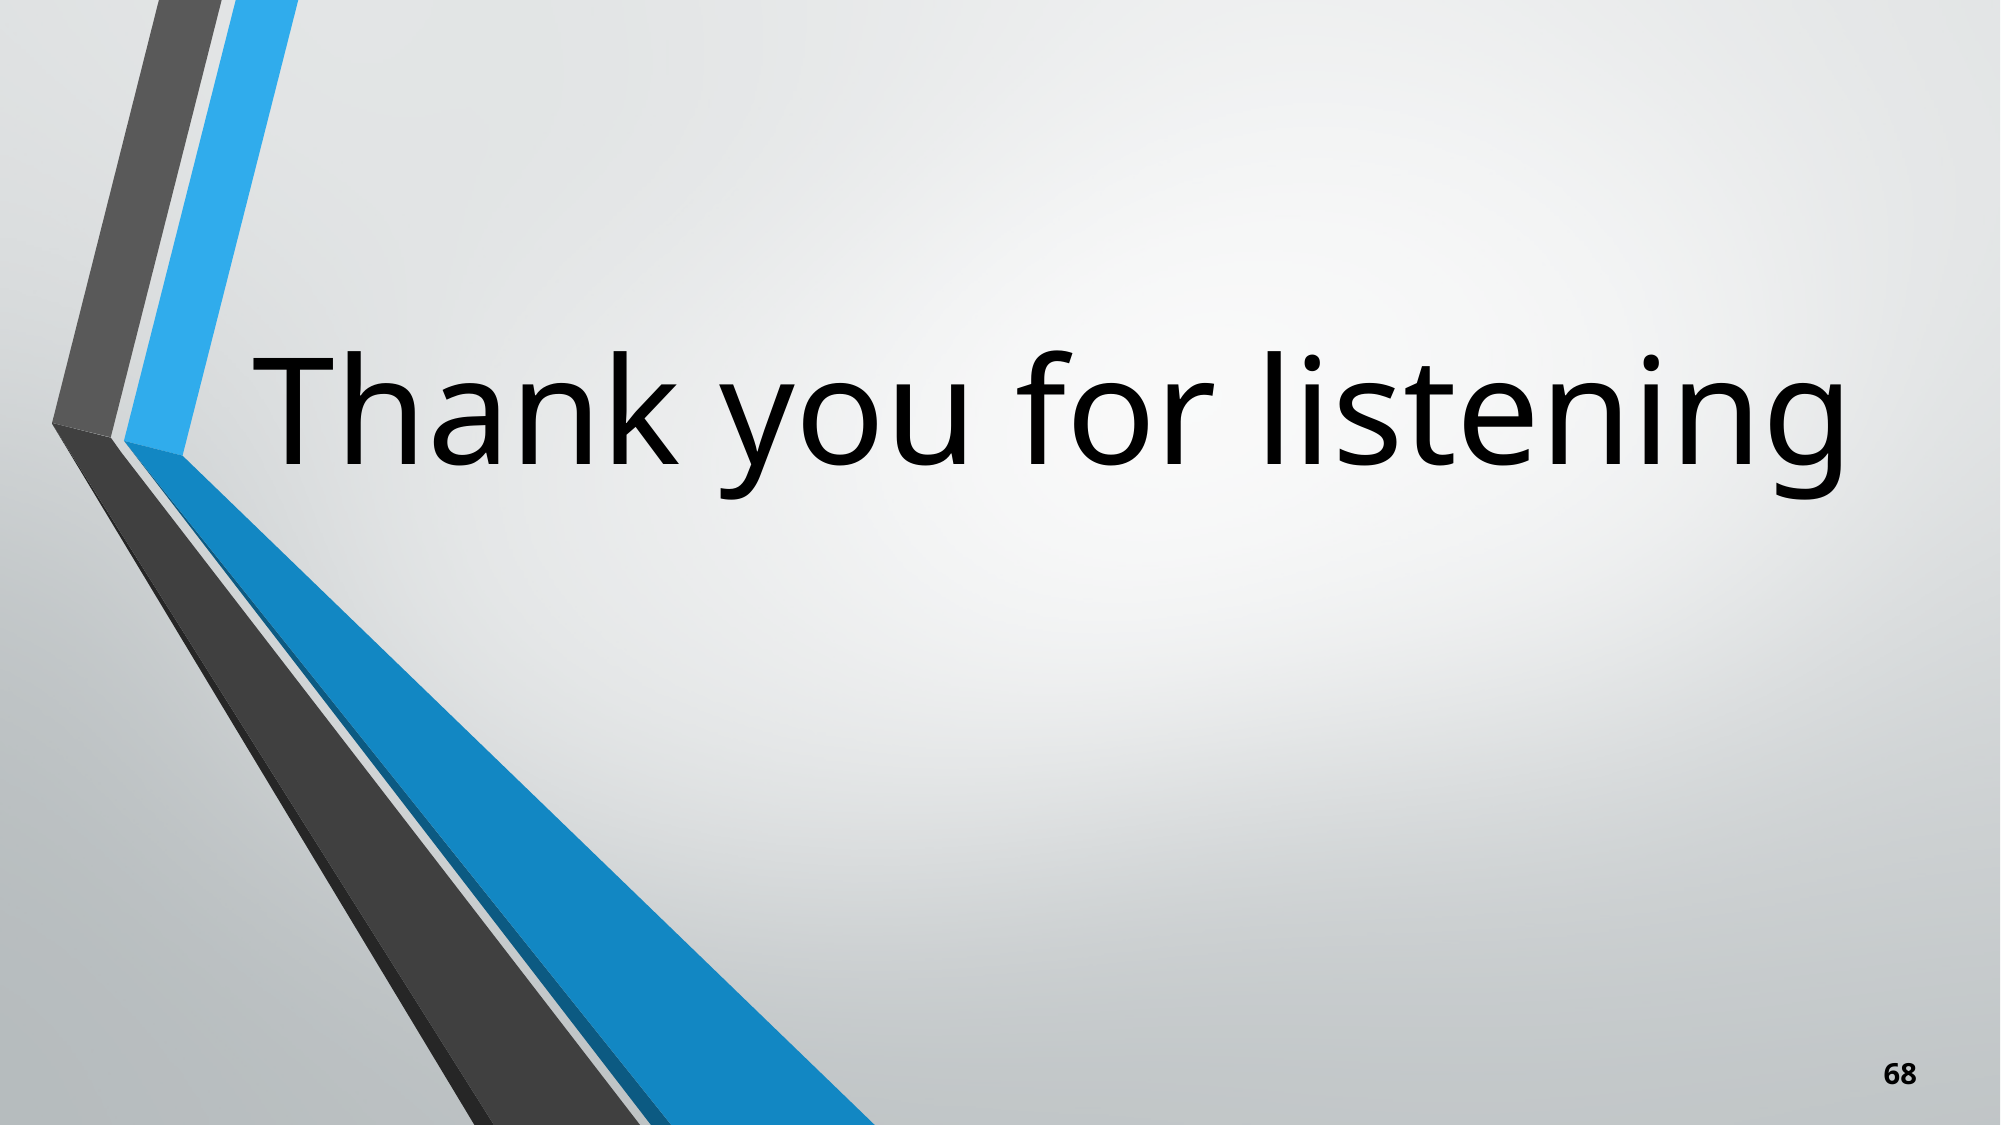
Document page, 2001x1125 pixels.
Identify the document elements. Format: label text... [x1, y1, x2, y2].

text_box Thank you for listening [225, 262, 1870, 502]
slide_number 68 [1841, 1045, 1933, 1105]
